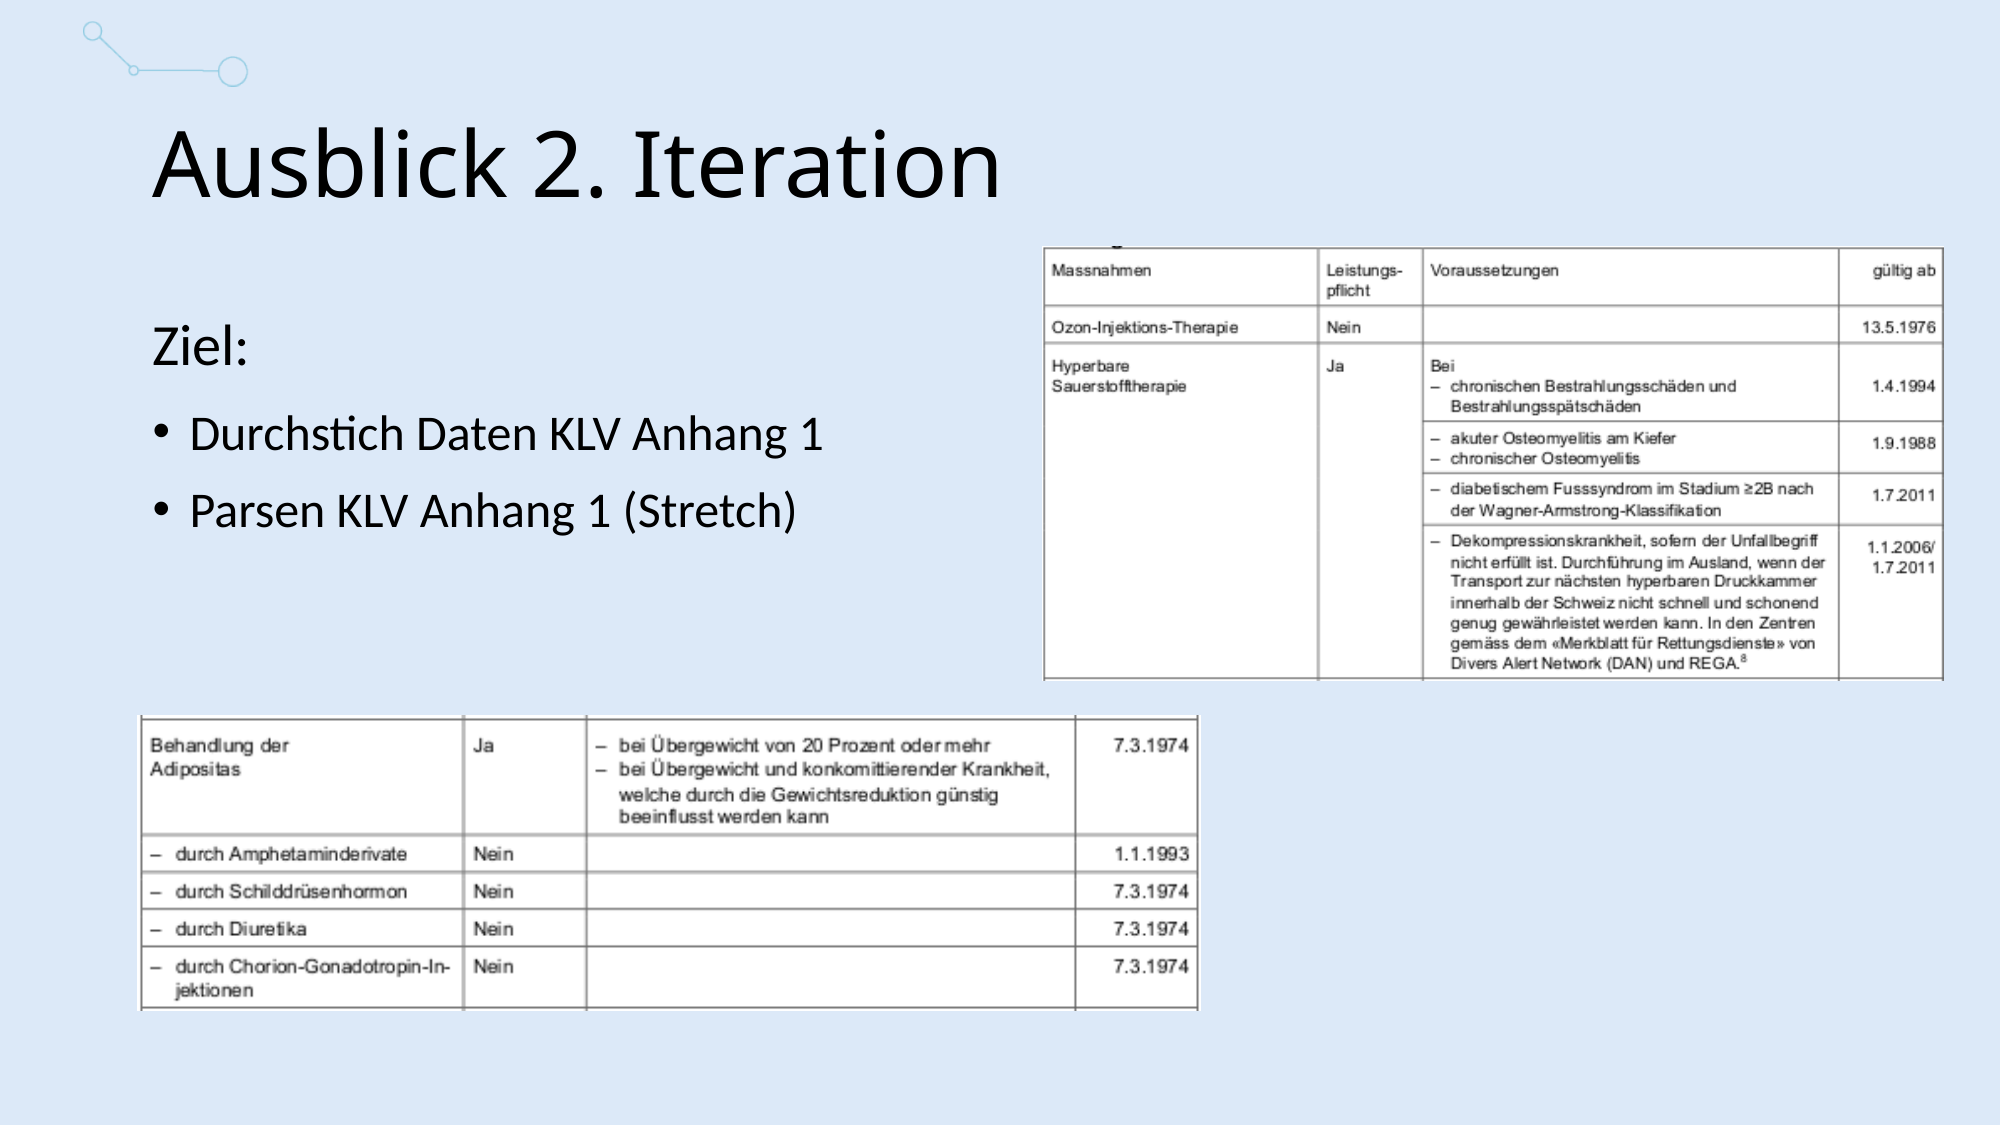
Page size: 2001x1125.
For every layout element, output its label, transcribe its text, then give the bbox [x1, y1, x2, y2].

text_box Ausblick 2. Iteration [137, 59, 1862, 277]
picture [137, 715, 1201, 1012]
picture [1041, 246, 1945, 681]
text_box Ziel: Durchstich Daten KLV Anhang 1 Parsen KLV Anhang 1 (Stretch) [137, 299, 1862, 1013]
